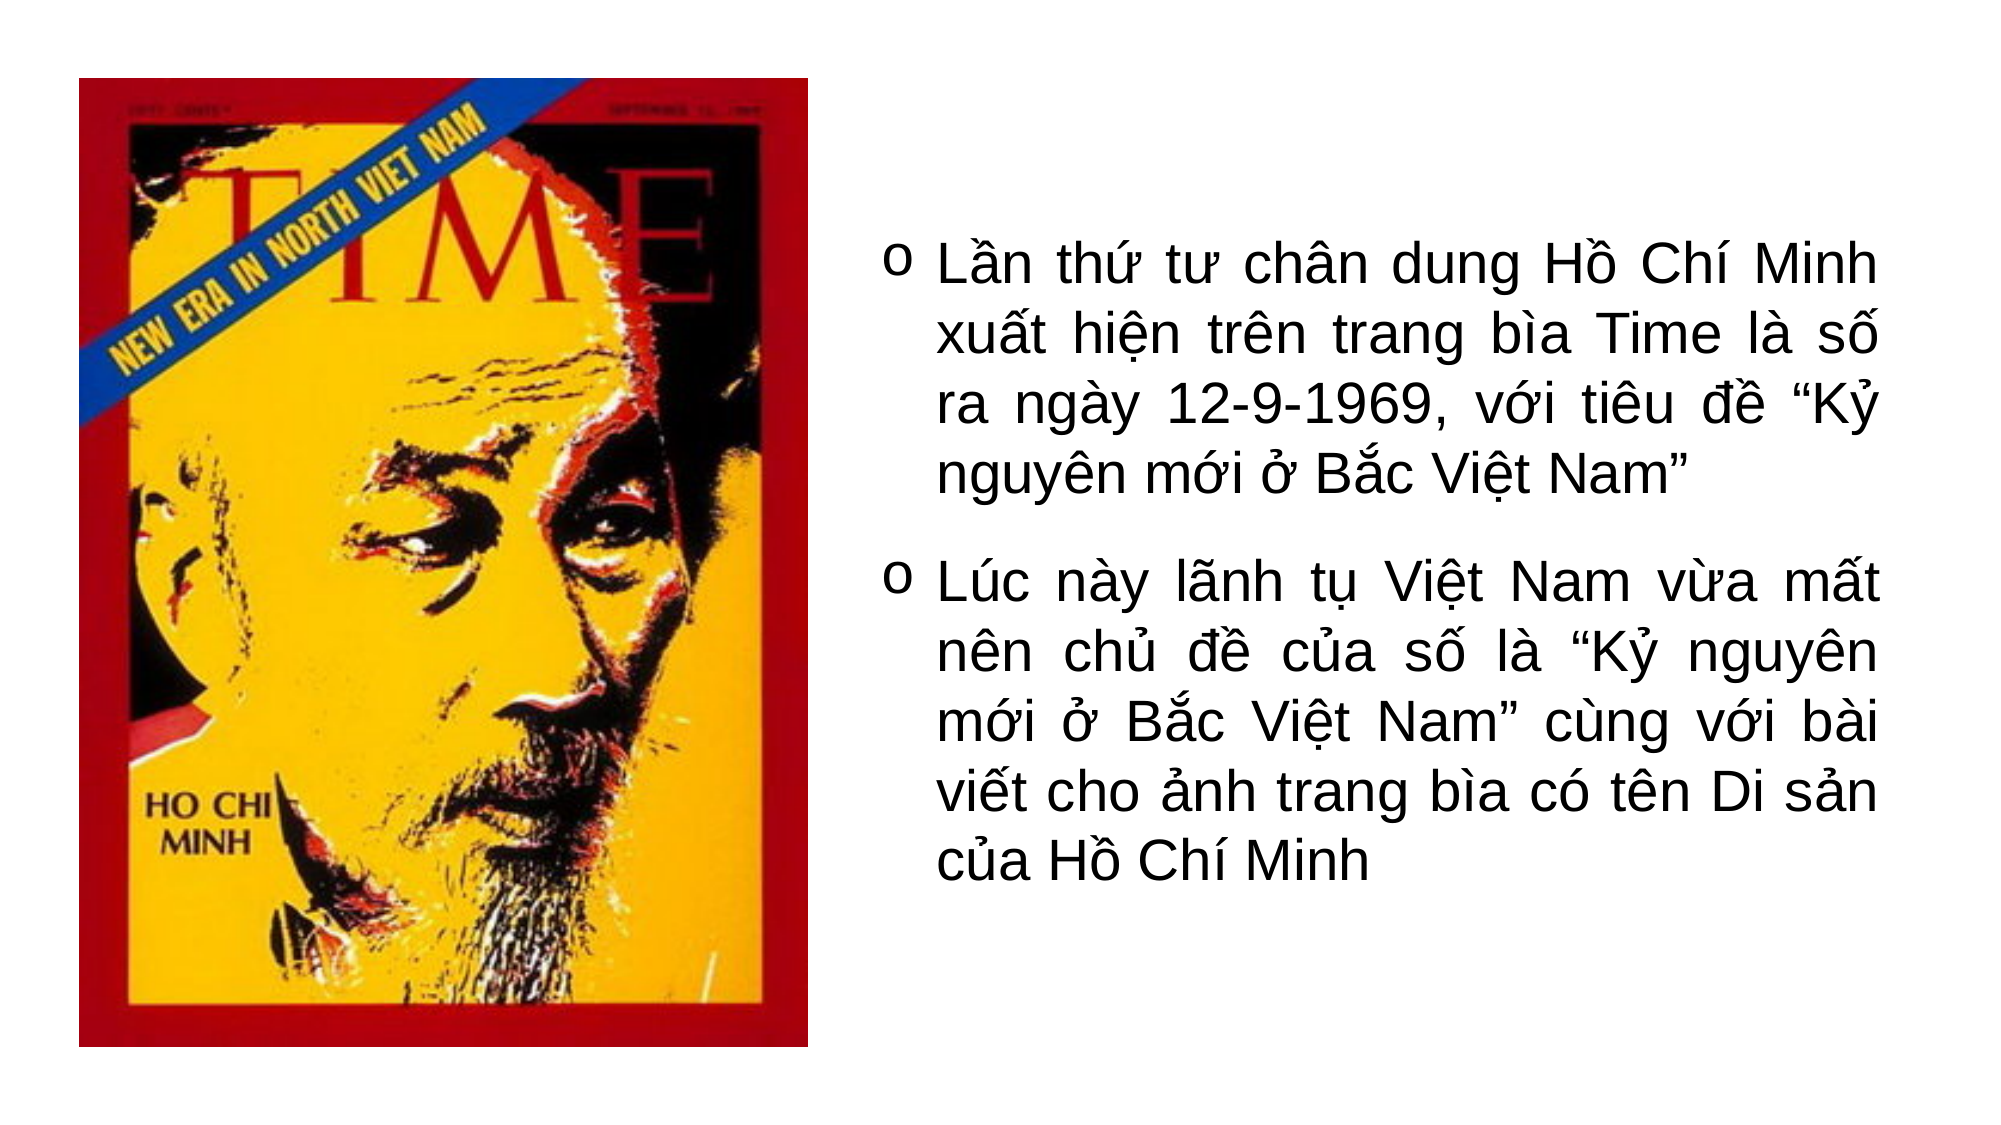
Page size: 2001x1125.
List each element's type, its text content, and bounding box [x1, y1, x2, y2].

picture [78, 78, 808, 1047]
text_box Lần thứ tư chân dung Hồ Chí Minh xuất hiện trên trang bìa Time là số ra ngày 12-9-1969, với tiêu đề “Kỷ nguyên mới ở Bắc Việt Nam” Lúc này lãnh tụ Việt Nam vừa mất nên chủ đề của số là “Kỷ nguyên mới ở Bắc Việt Nam” cùng với bài viết cho ảnh trang bìa có tên Di sản của Hồ Chí Minh [865, 217, 1896, 900]
